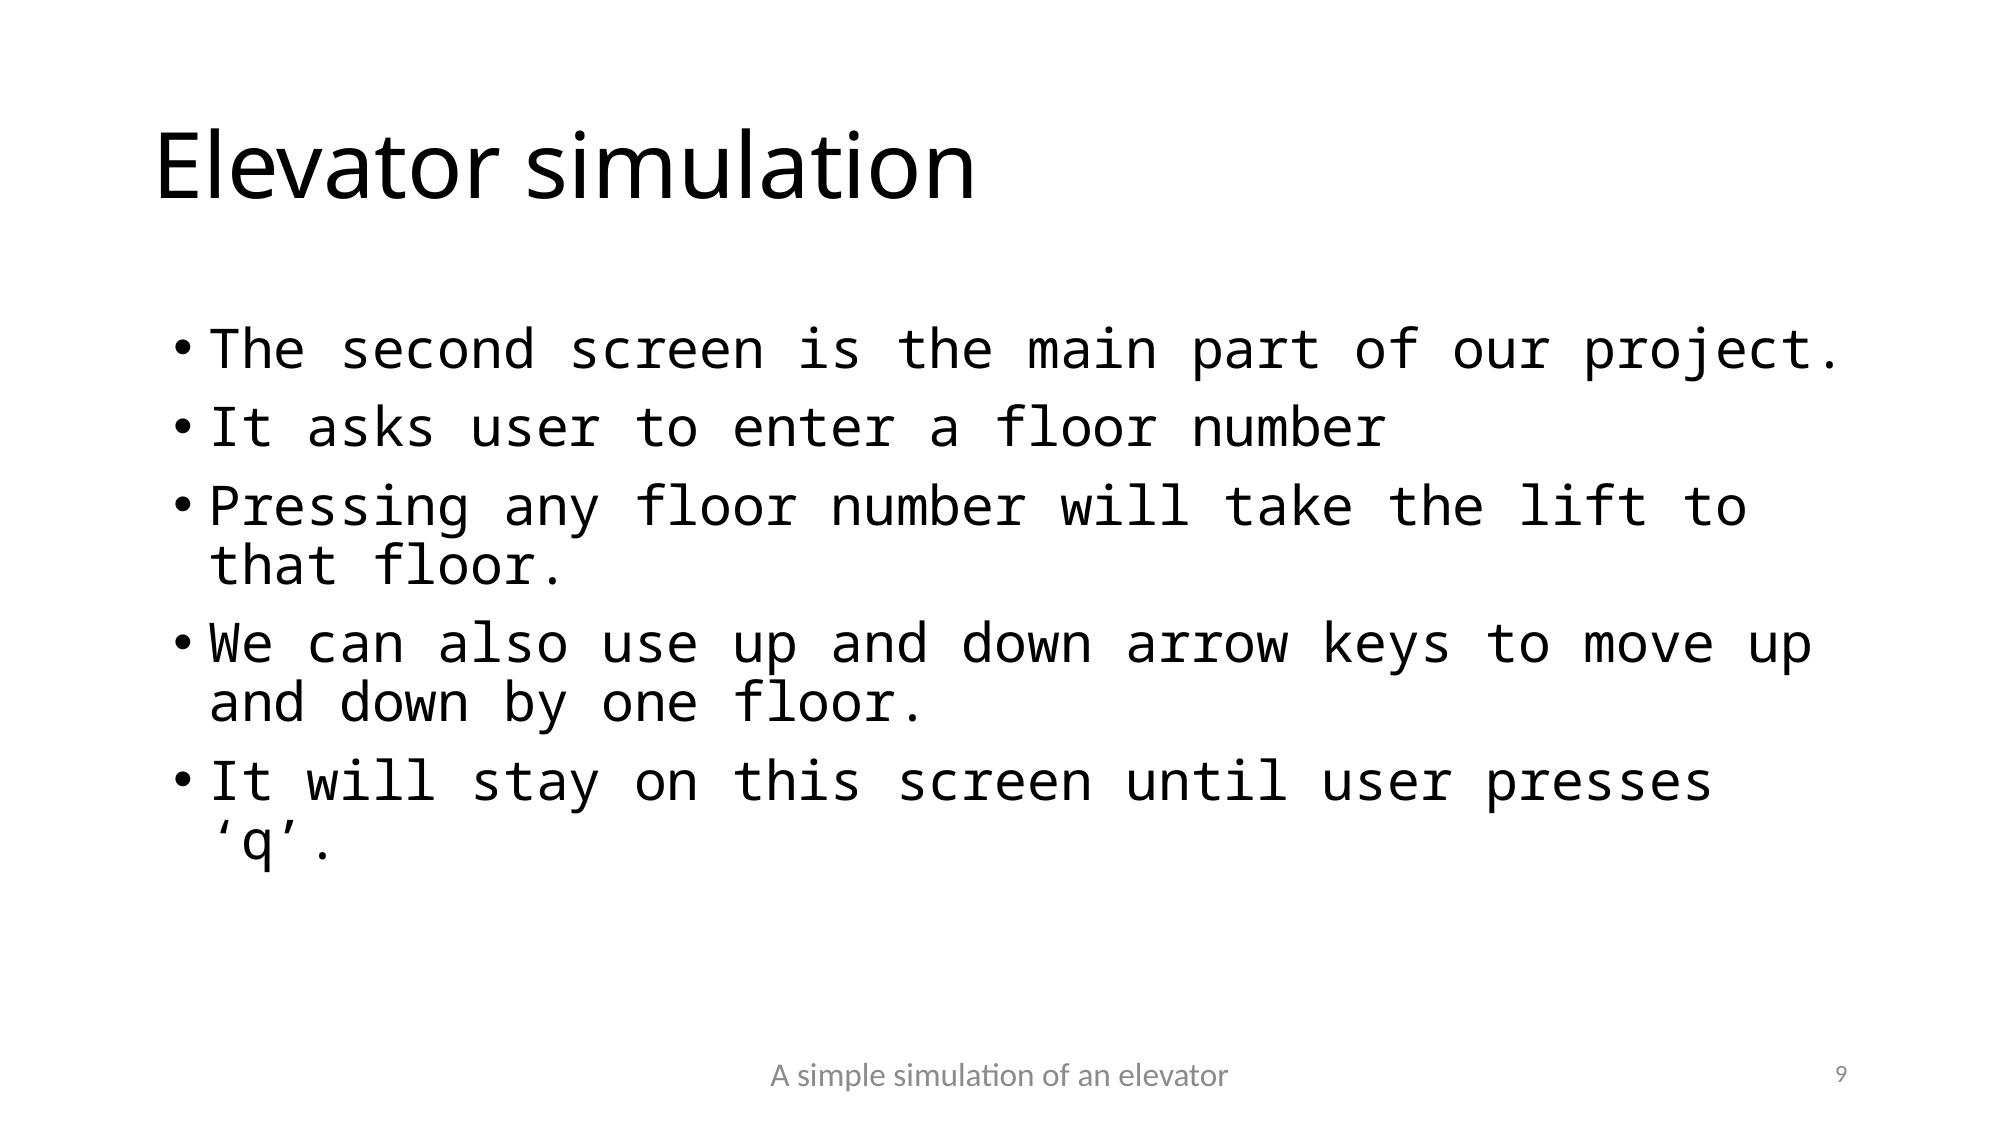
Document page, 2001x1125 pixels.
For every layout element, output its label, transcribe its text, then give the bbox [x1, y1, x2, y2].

footer A simple simulation of an elevator [662, 1042, 1338, 1103]
list The second screen is the main part of our project. It asks user to enter a floor number Pressing any floor number will take the lift to that floor. We can also use up and down arrow keys to move up and down by one floor. It will stay on this screen until user presses ‘q’. [158, 313, 1863, 895]
slide_number 9 [1412, 1042, 1863, 1103]
title Elevator simulation [137, 59, 1863, 278]
